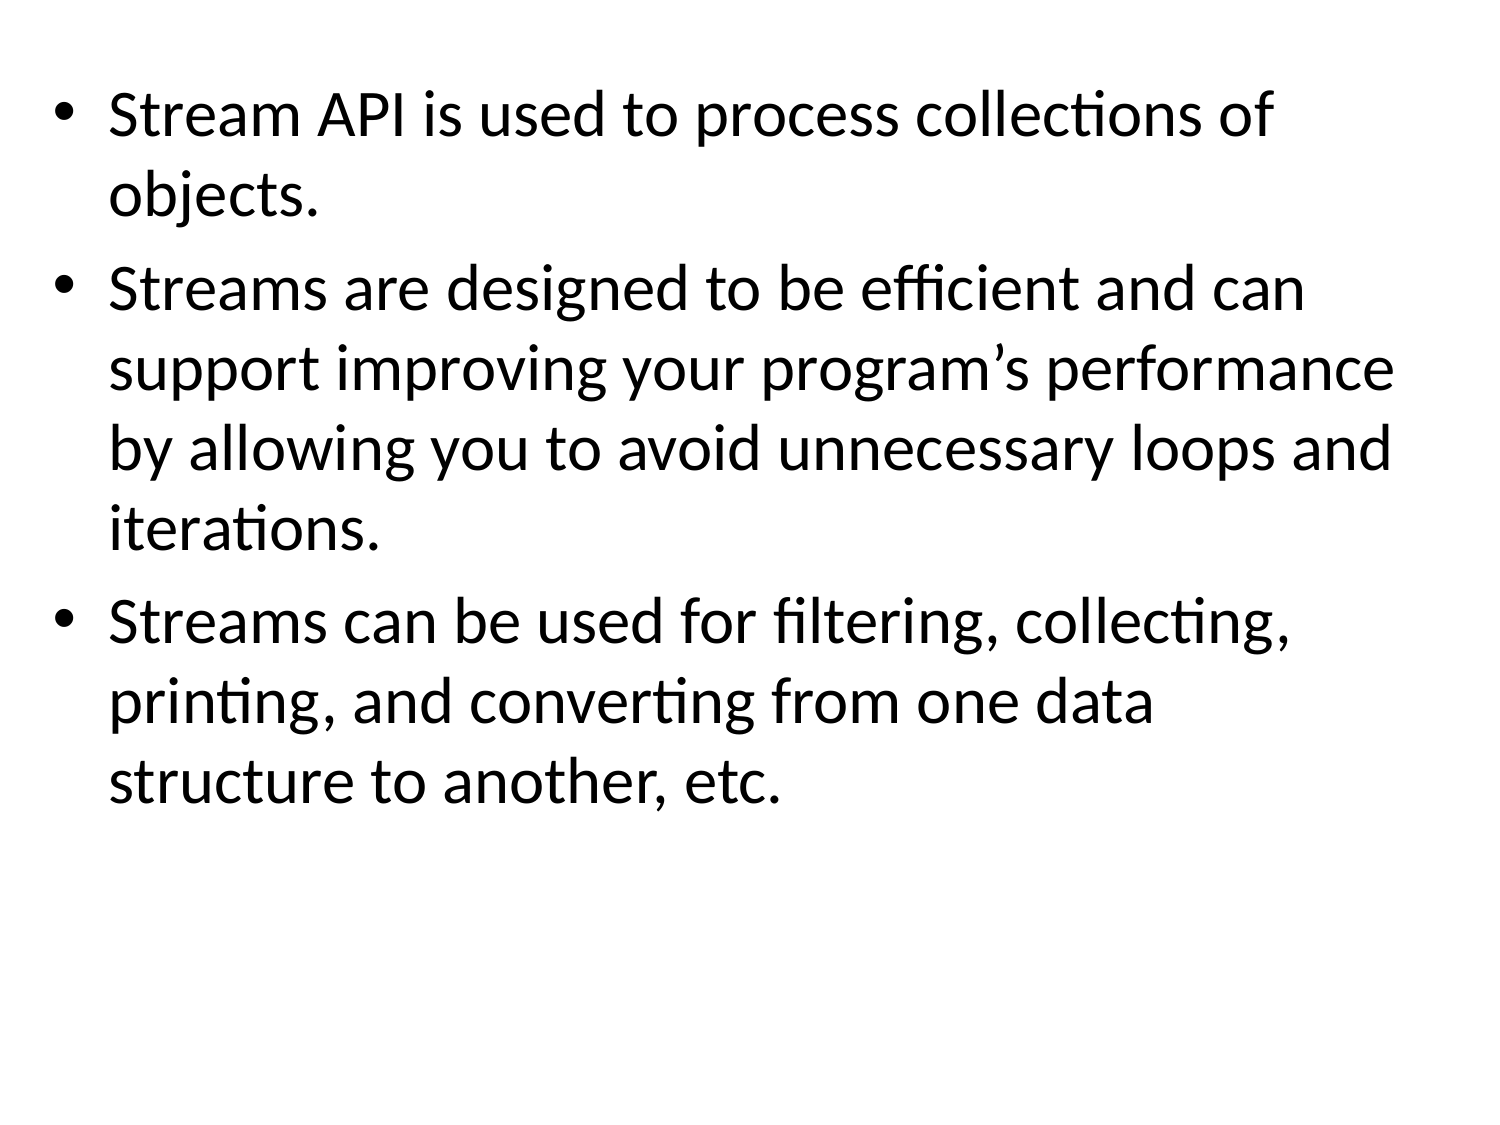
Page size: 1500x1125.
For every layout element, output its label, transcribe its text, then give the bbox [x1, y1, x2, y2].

list Stream API is used to process collections of objects. Streams are designed to be efficient and can support improving your program’s performance by allowing you to avoid unnecessary loops and iterations. Streams can be used for filtering, collecting, printing, and converting from one data structure to another, etc. [37, 62, 1425, 1005]
